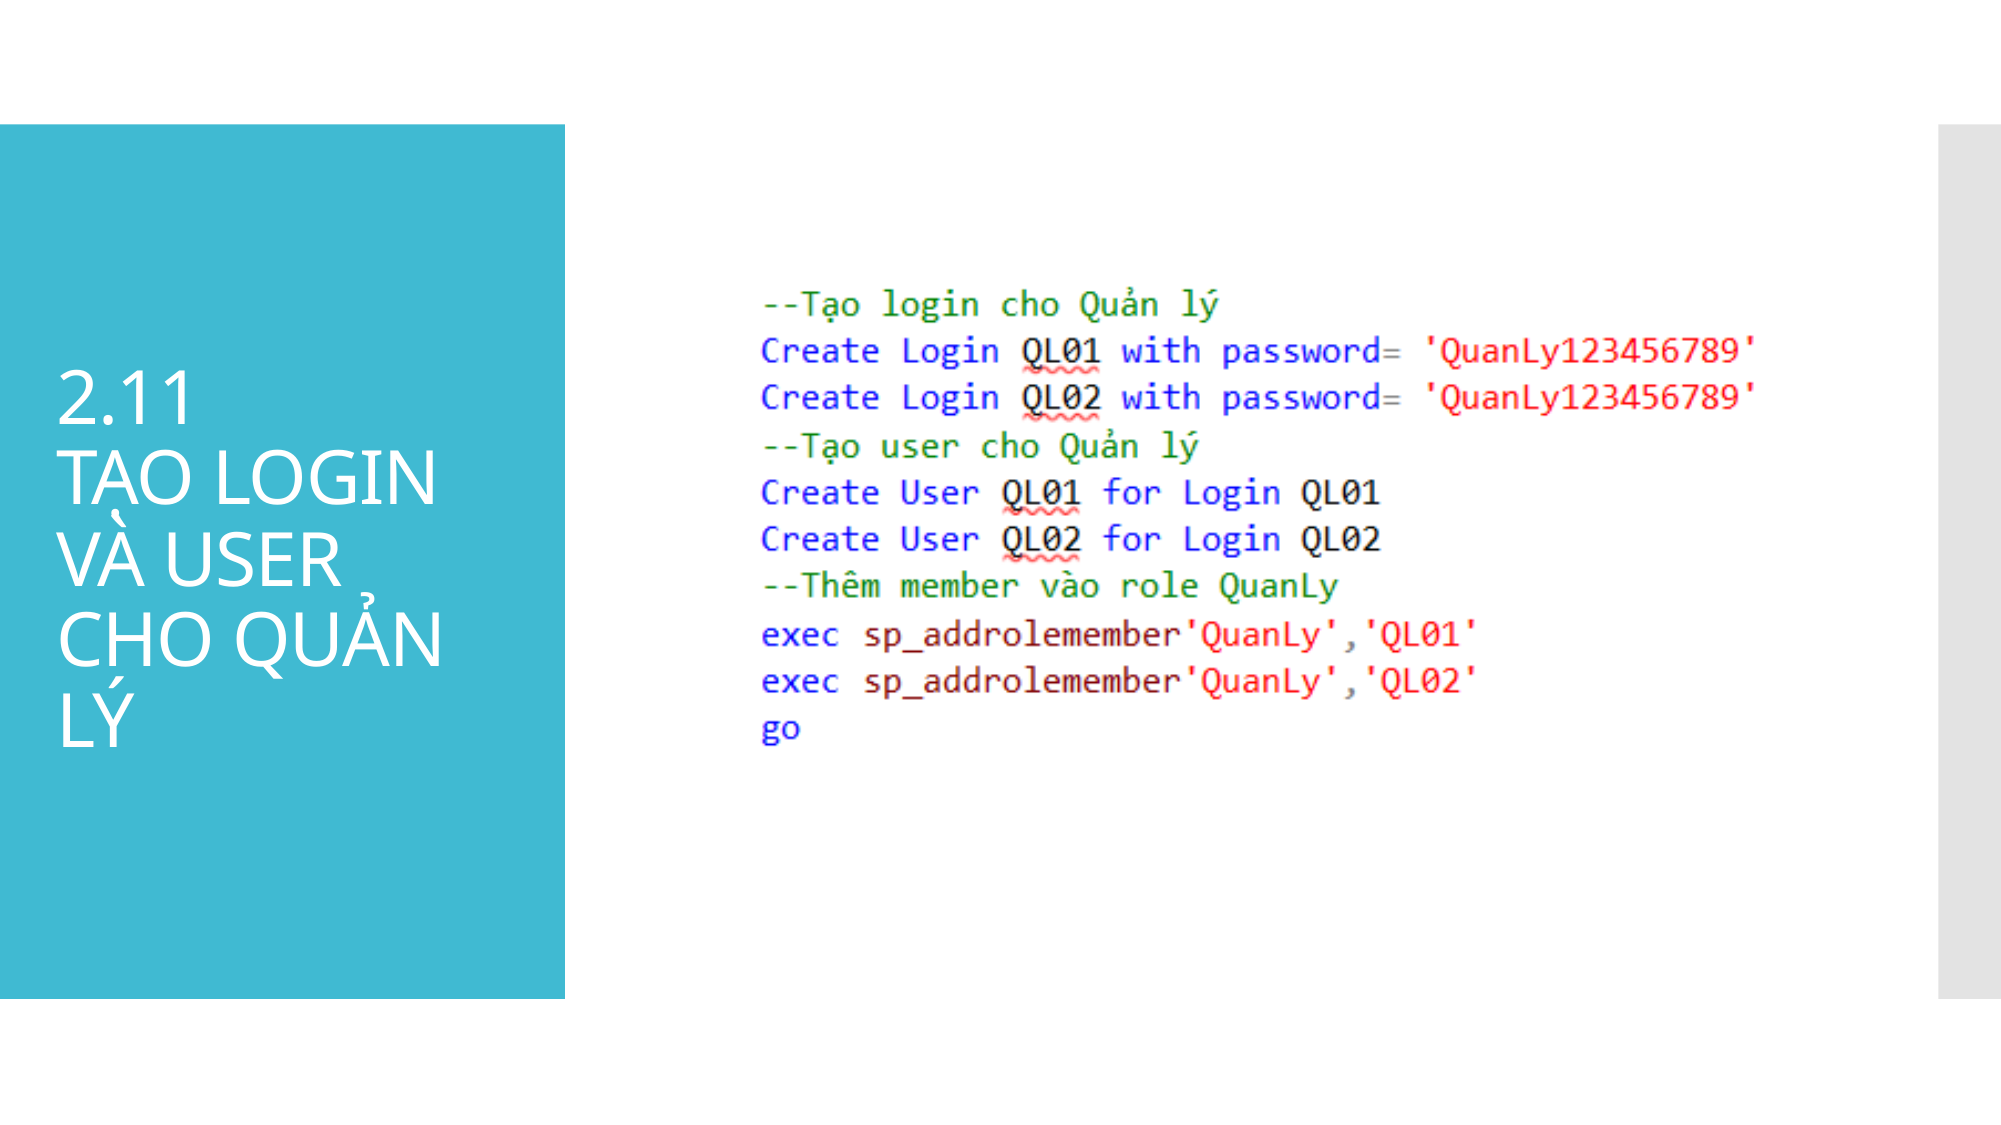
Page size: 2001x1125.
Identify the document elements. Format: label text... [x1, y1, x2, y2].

title 2.11 TẠO LOGIN VÀ USER CHO QUẢN LÝ [41, 184, 525, 940]
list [759, 269, 1785, 776]
